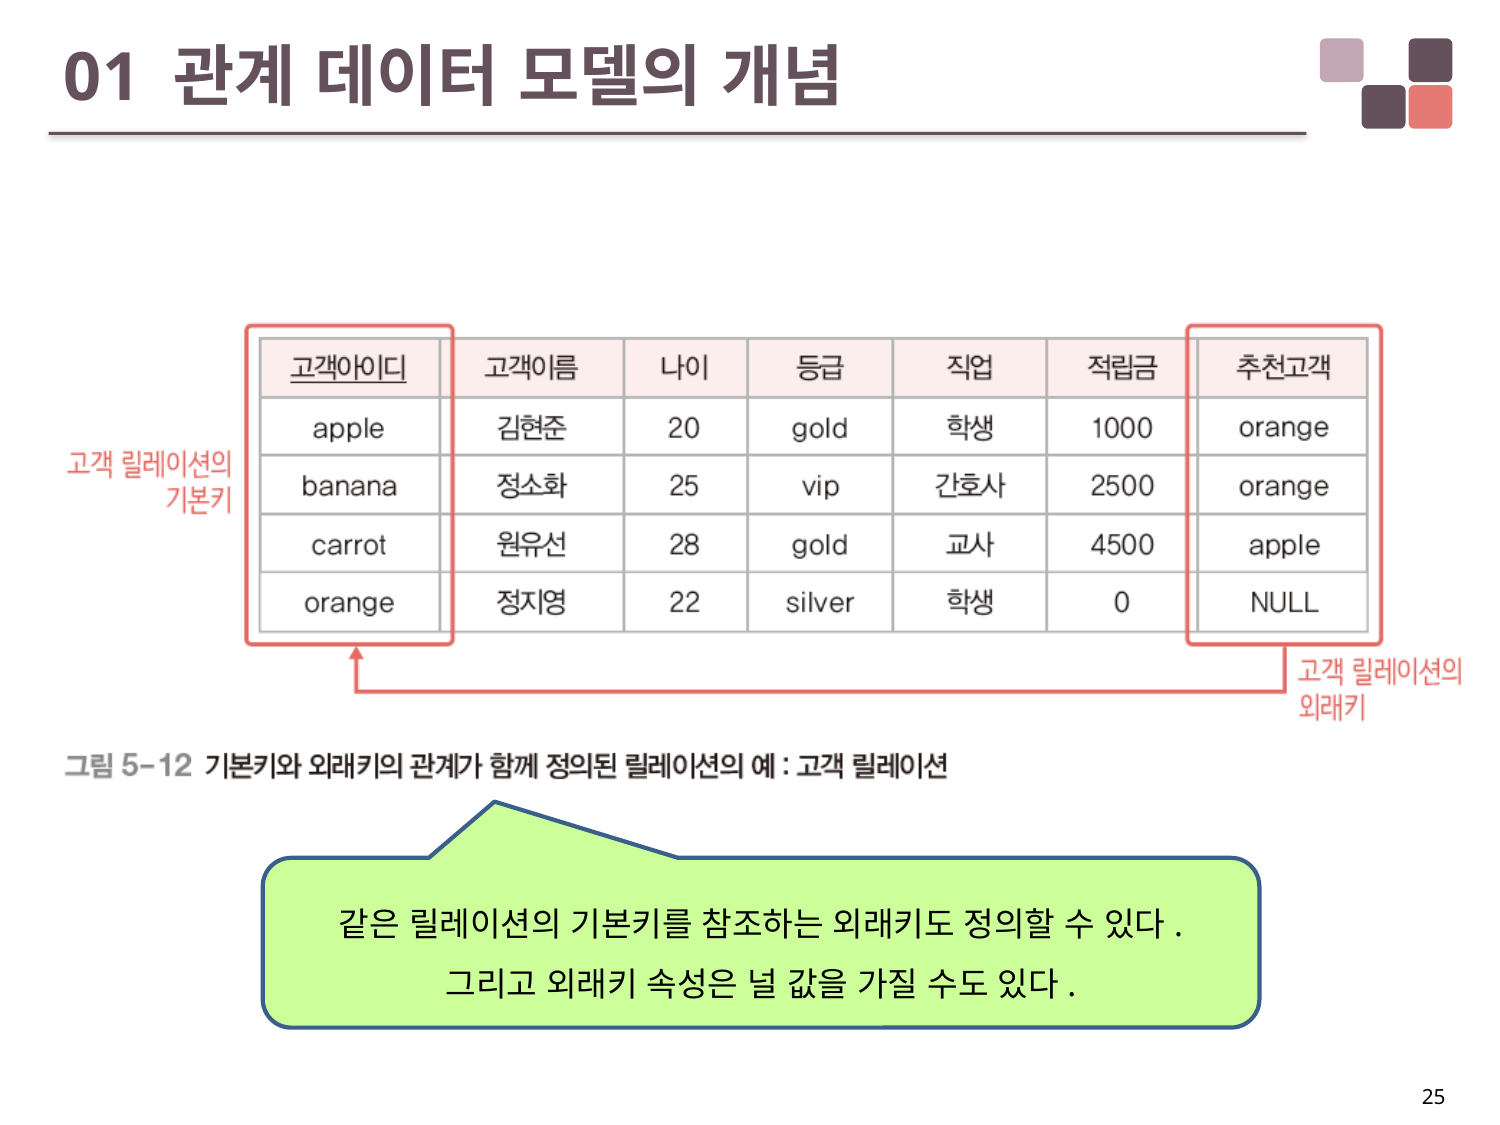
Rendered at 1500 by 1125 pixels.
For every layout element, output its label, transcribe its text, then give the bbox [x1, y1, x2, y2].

title 01 관계 데이터 모델의 개념 [48, 25, 1459, 123]
text_box 같은 릴레이션의 기본키를 참조하는 외래키도 정의할 수 있다. 그리고 외래키 속성은 널 값을 가질 수도 있다. [260, 803, 1262, 1030]
picture [48, 294, 1484, 796]
